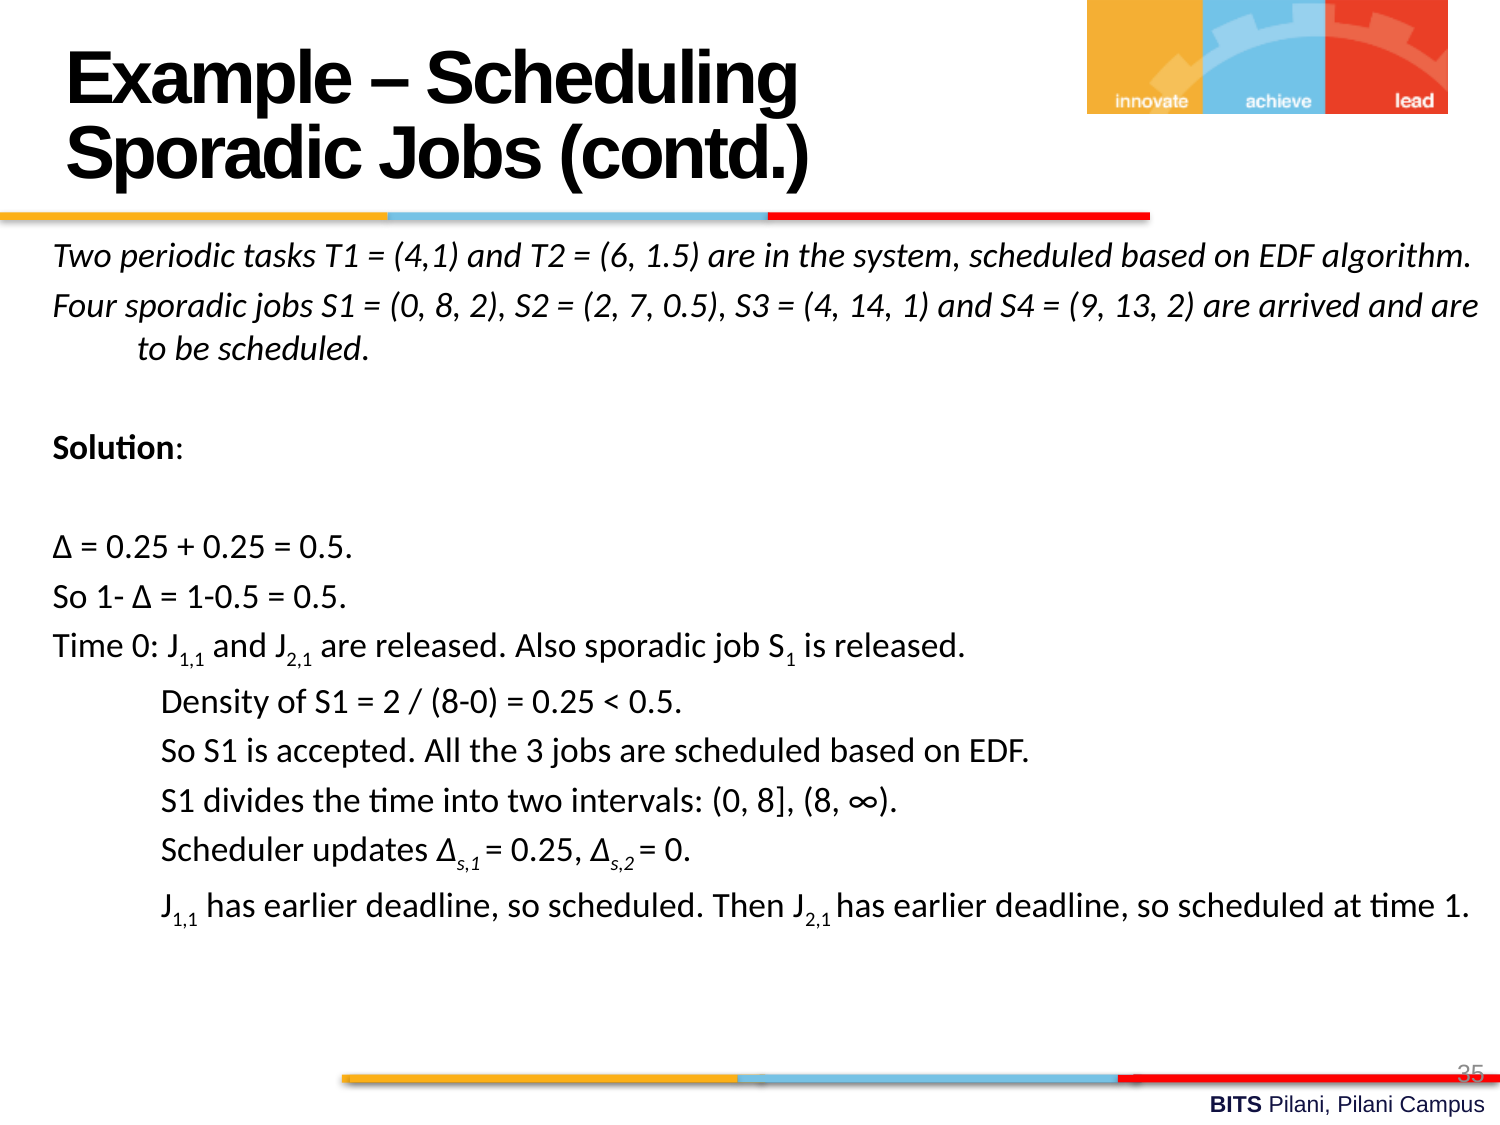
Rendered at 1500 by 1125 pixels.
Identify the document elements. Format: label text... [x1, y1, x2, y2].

list Example – Scheduling Sporadic Jobs (contd.) [49, 24, 1088, 213]
picture [1087, 0, 1448, 114]
list Two periodic tasks T1 = (4,1) and T2 = (6, 1.5) are in the system, scheduled based on EDF algorithm. Four sporadic jobs S1 = (0, 8, 2), S2 = (2, 7, 0.5), S3 = (4, 14, 1) and S4 = (9, 13, 2) are arrived and are to be scheduled. Solution: ∆ = 0.25 + 0.25 = 0.5. So 1- ∆ = 1-0.5 = 0.5. Time 0: J1,1 and J2,1 are released. Also sporadic job S1 is released. Density of S1 = 2 / (8-0) = 0.25 < 0.5. So S1 is accepted. All the 3 jobs are scheduled based on EDF. S1 divides the time into two intervals: (0, 8], (8, ∞). Scheduler updates ∆s,1 = 0.25, ∆s,2 = 0. J1,1 has earlier deadline, so scheduled. Then J2,1 has earlier deadline, so scheduled at time 1. [37, 224, 1500, 1125]
slide_number 35 [1149, 1042, 1500, 1103]
